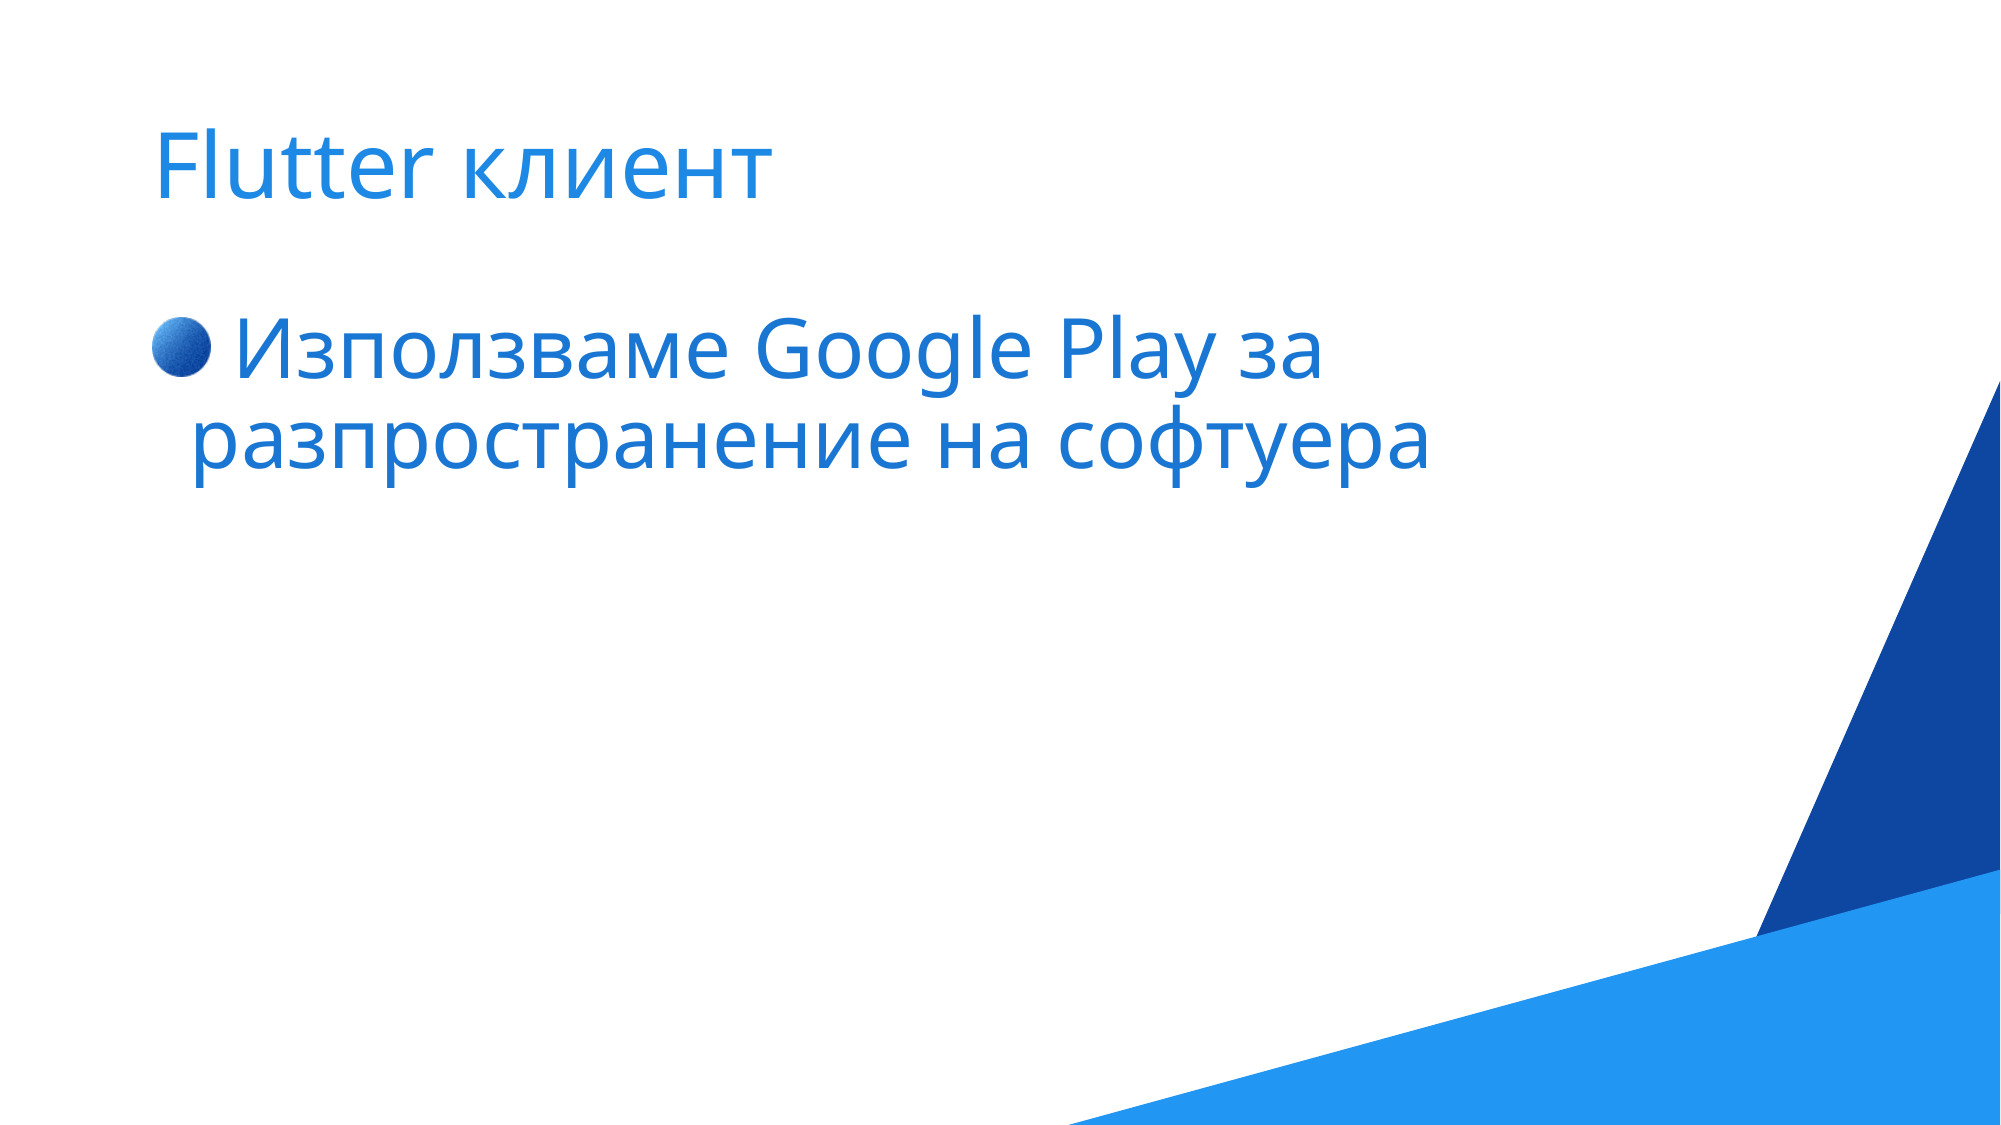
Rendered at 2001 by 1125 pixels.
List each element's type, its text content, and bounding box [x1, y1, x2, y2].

picture [152, 317, 211, 377]
list Използваме Google Play за разпространение на софтуера [137, 299, 1863, 1014]
title Flutter клиент [137, 59, 1863, 278]
